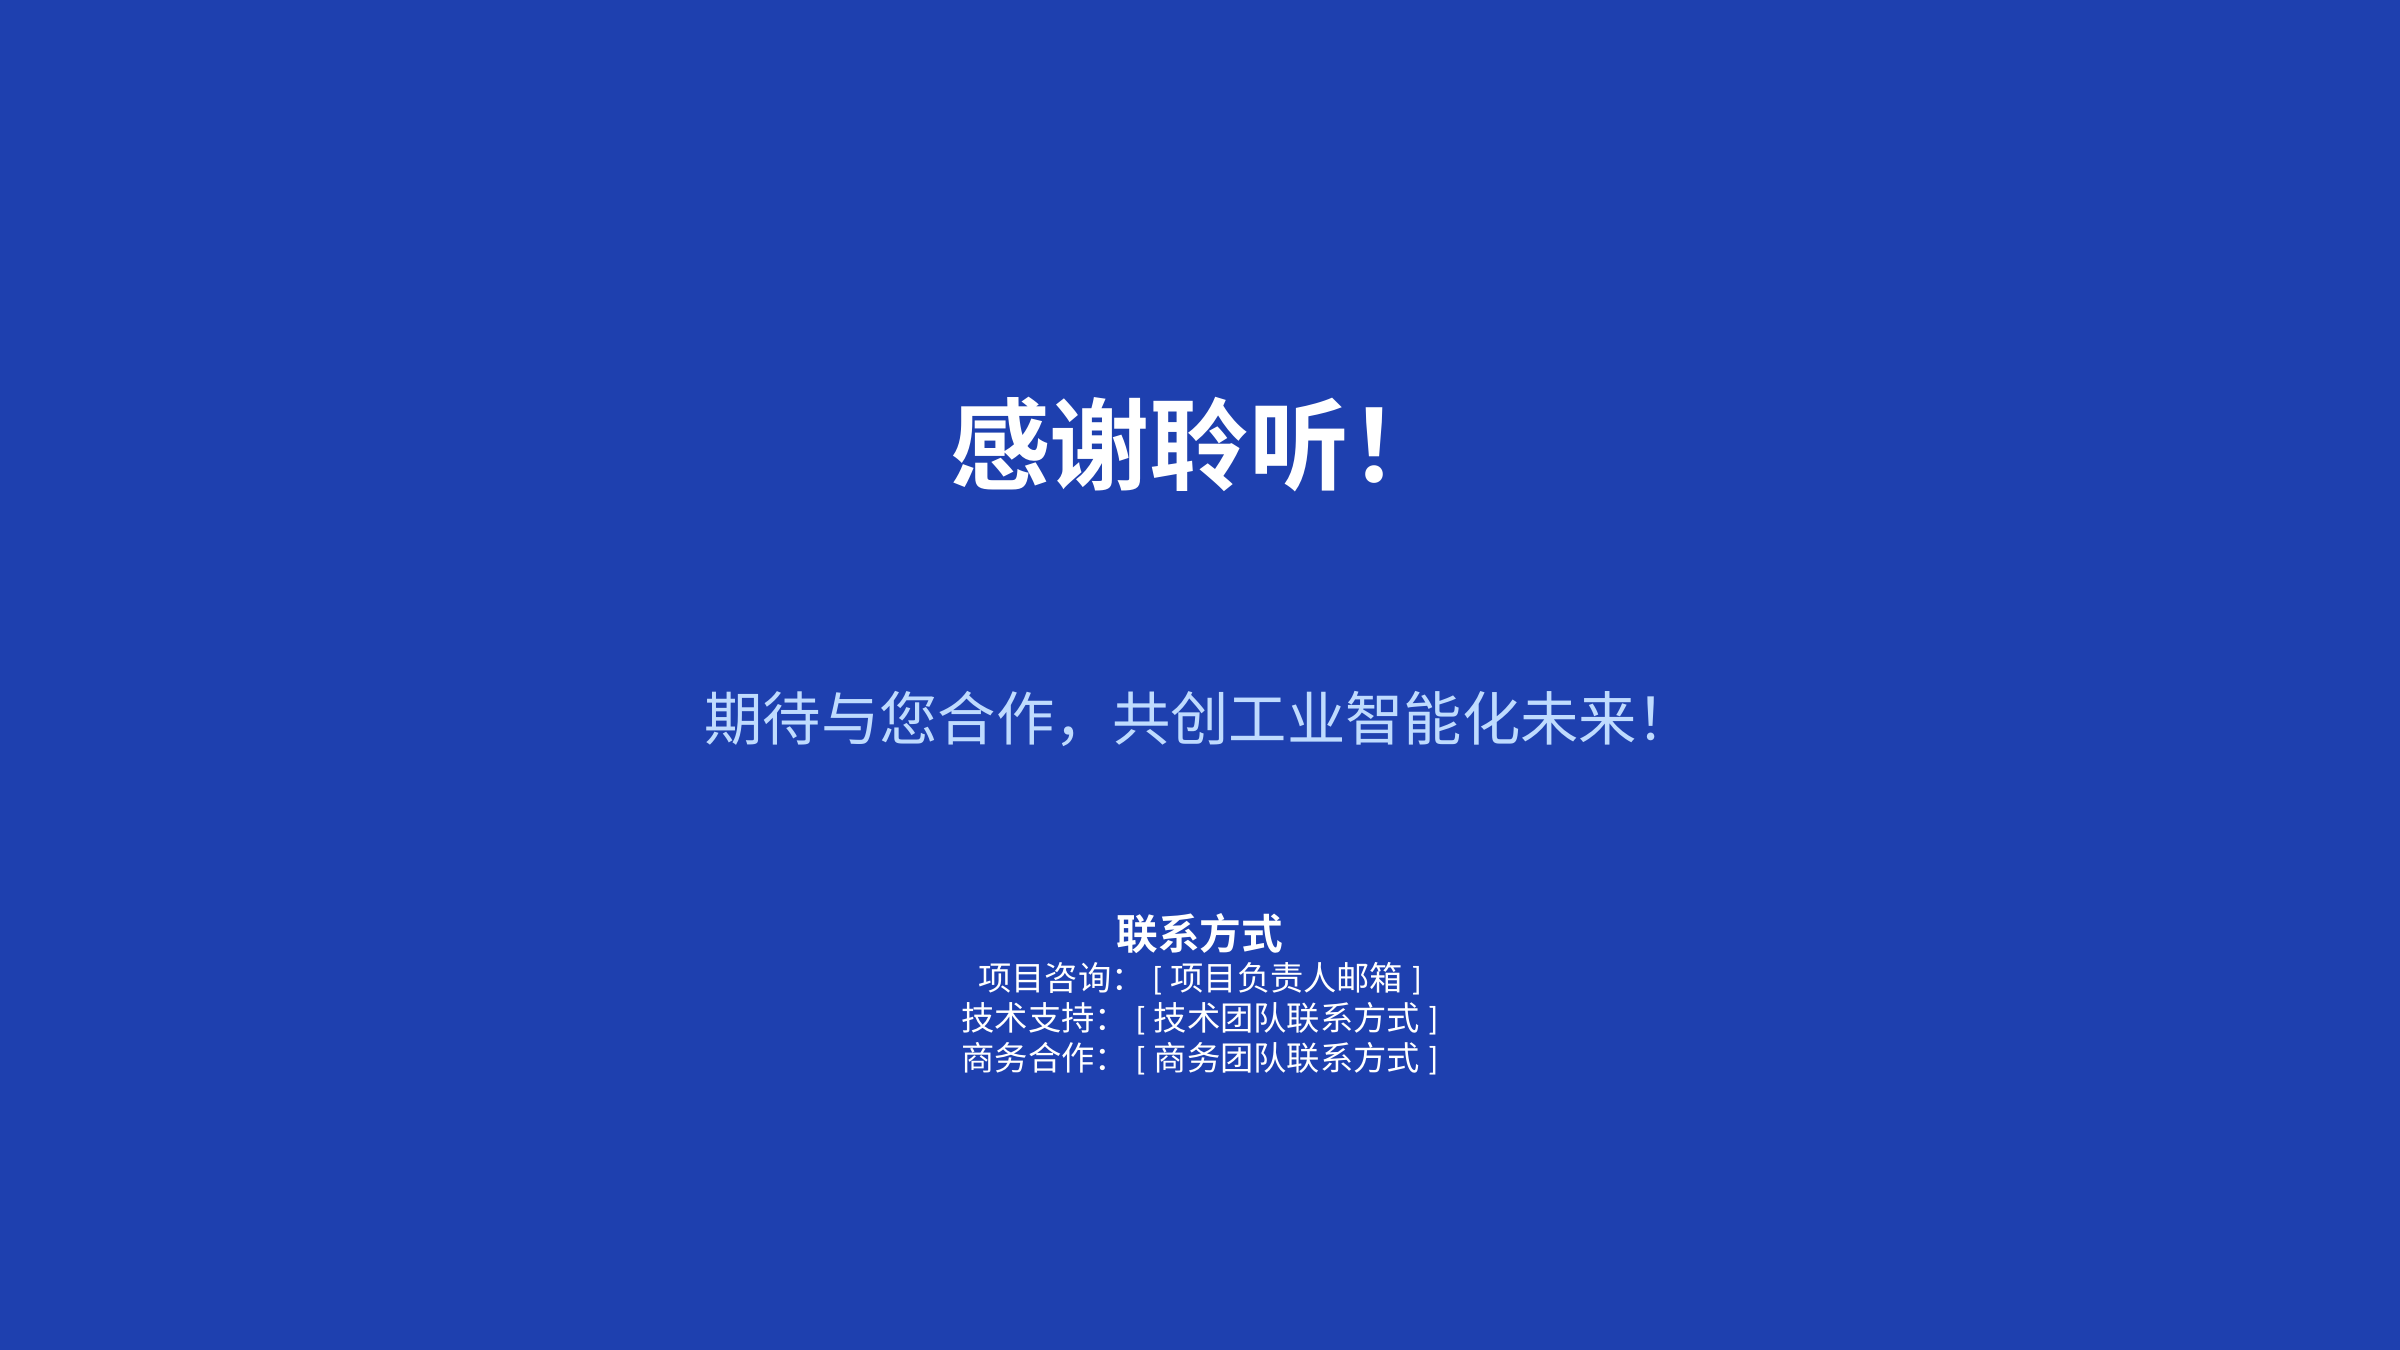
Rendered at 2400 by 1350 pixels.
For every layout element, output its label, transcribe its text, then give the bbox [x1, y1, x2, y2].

text_box 感谢聆听！ [935, 374, 1465, 510]
text_box 期待与您合作，共创工业智能化未来！ [689, 675, 1710, 760]
text_box 联系方式 项目咨询：[项目负责人邮箱] 技术支持：[技术团队联系方式] 商务合作：[商务团队联系方式] [946, 900, 1454, 1085]
